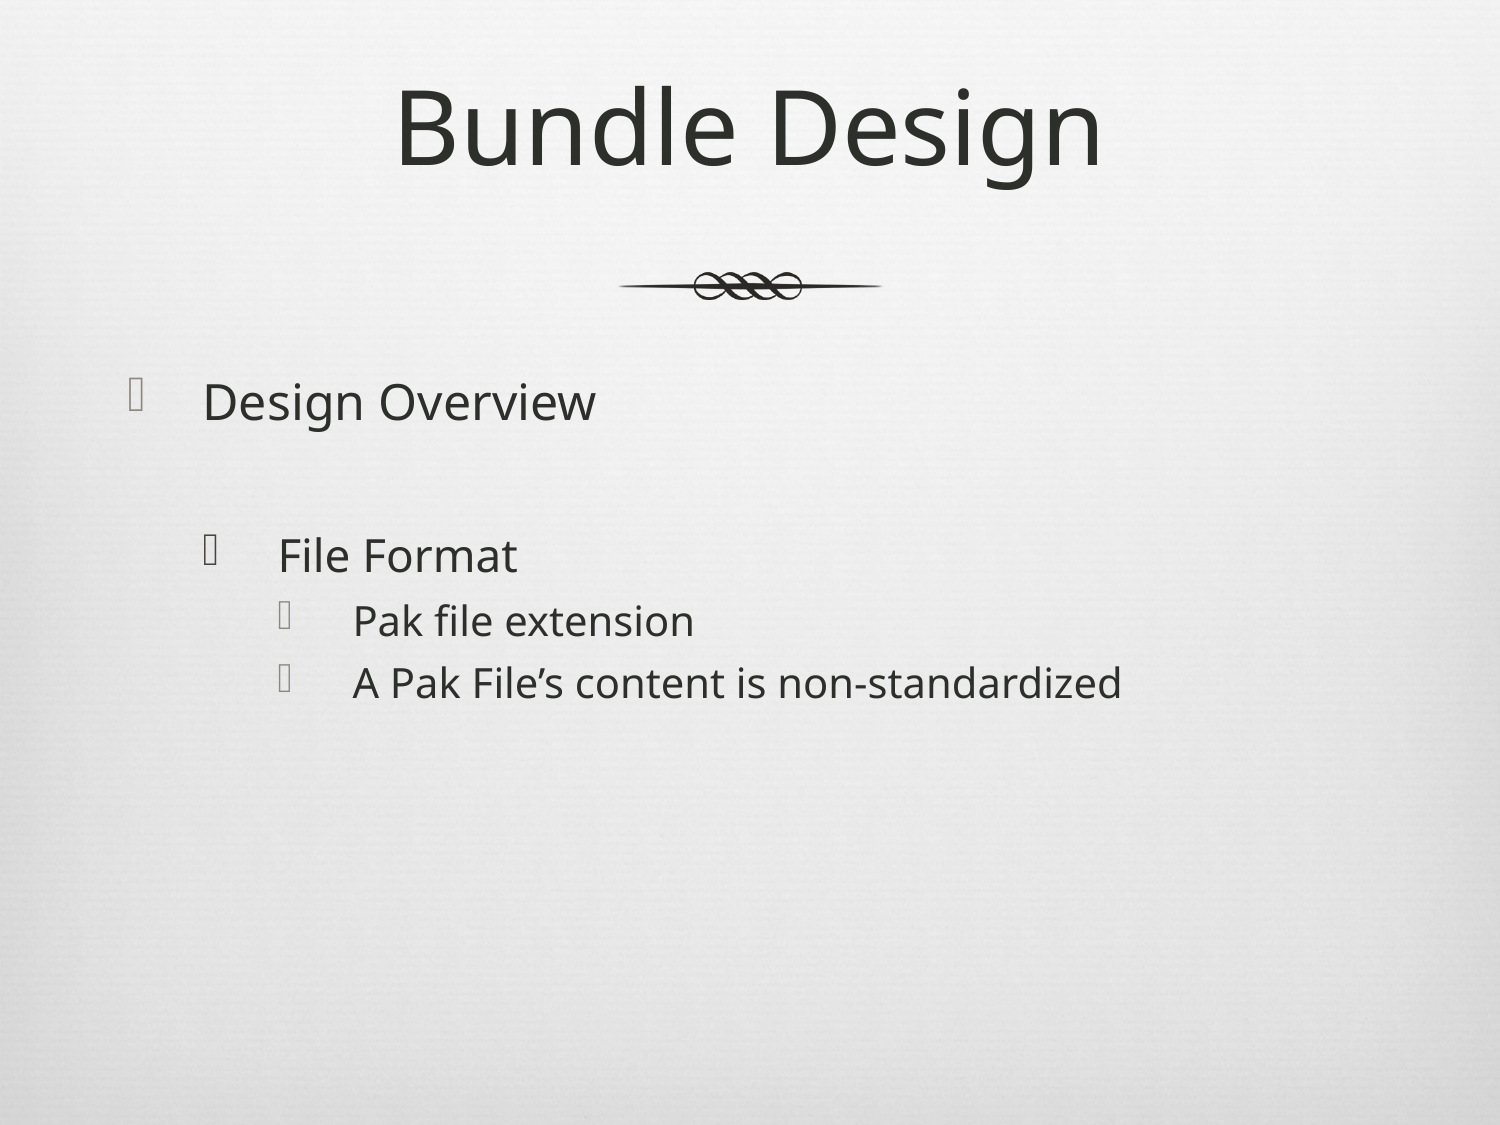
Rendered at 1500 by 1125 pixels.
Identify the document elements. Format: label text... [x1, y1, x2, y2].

title Bundle Design [112, 11, 1388, 236]
list Design Overview File Format Pak file extension A Pak File’s content is non-standardized [112, 362, 1388, 963]
picture [615, 272, 885, 300]
